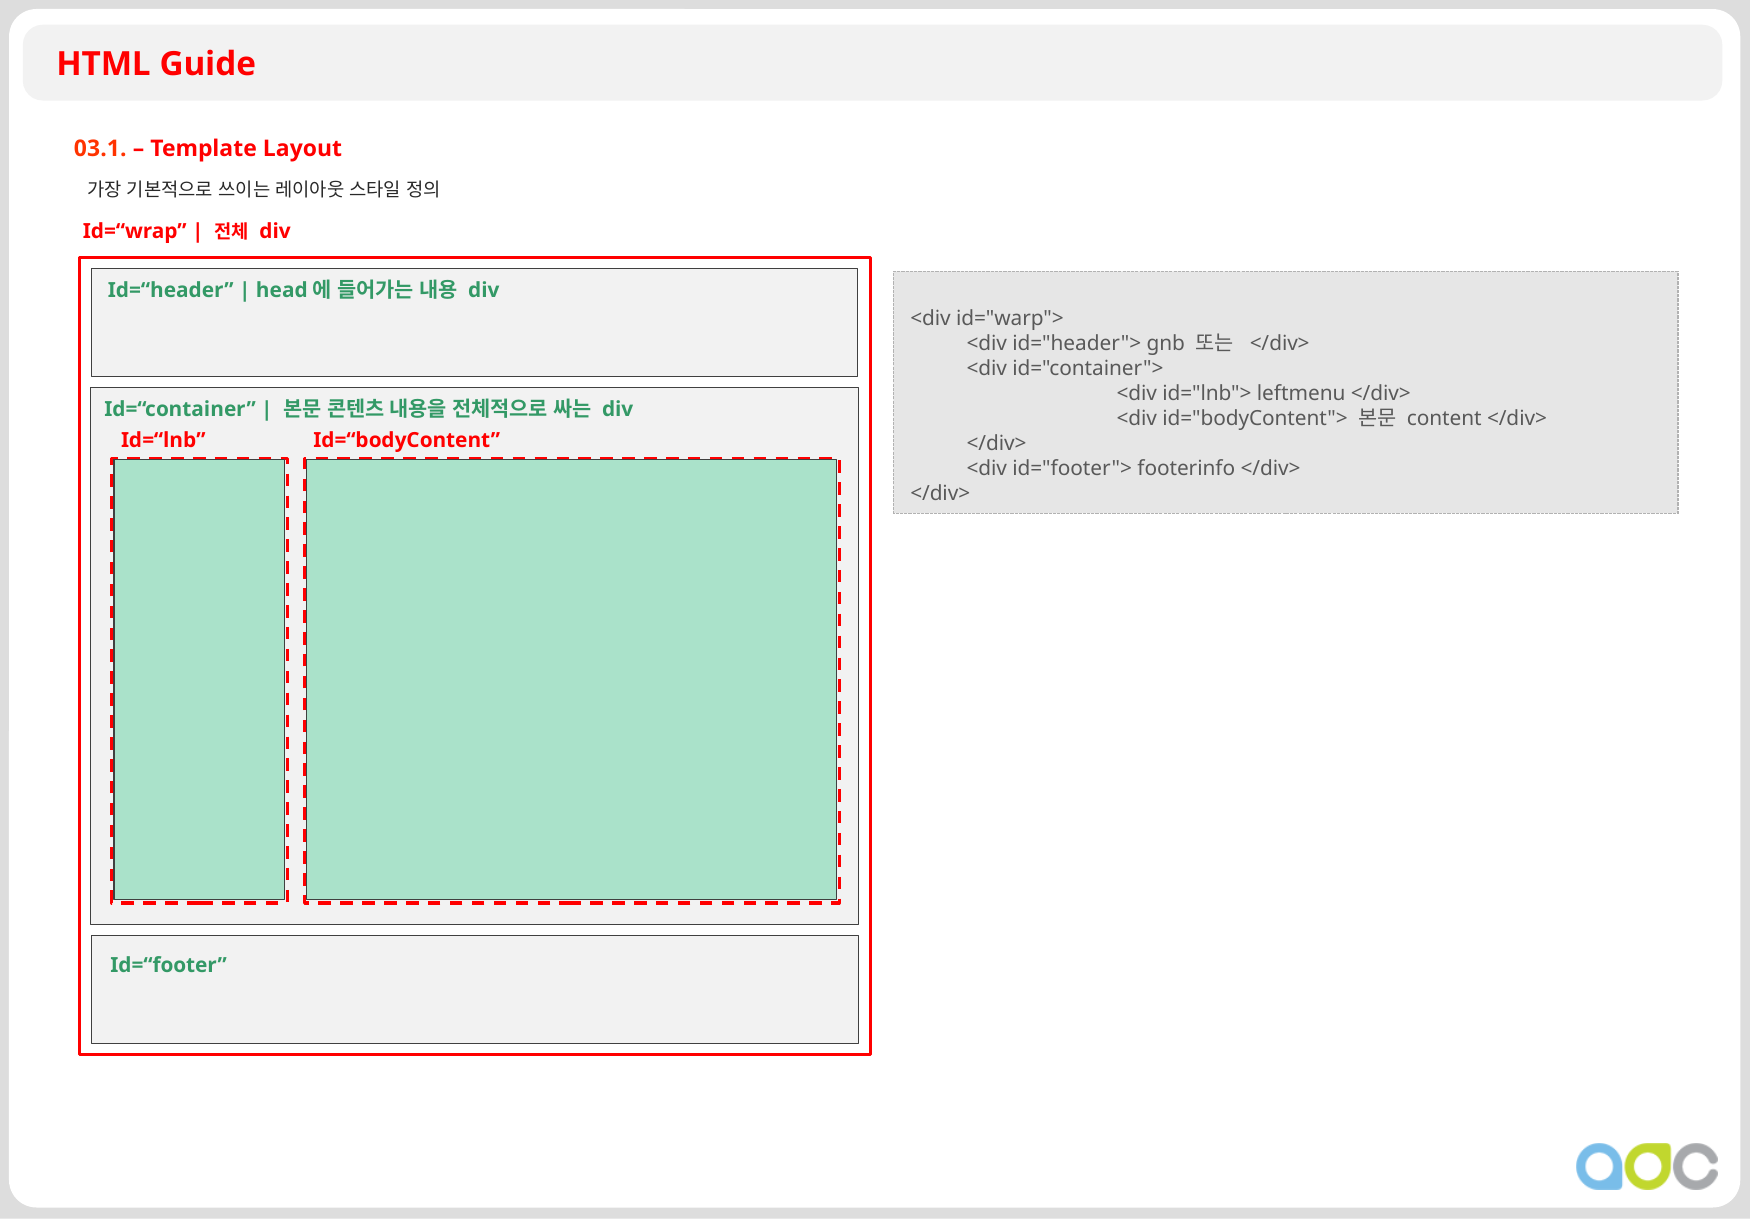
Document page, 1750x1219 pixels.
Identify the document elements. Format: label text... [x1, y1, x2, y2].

text_box <div id="warp"> <div id="header"> gnb 또는 </div> <div id="container"> <div id="lnb"> leftmenu </div> <div id="bodyContent"> 본문 content </div> </div> <div id="footer"> footerinfo </div> </div> [893, 271, 1678, 514]
text_box Id=“lnb” [106, 419, 289, 460]
text_box Id=“wrap” | 전체 div [68, 210, 360, 251]
text_box HTML Guide [41, 34, 272, 89]
text_box Id=“container” | 본문 콘텐츠 내용을 전체적으로 싸는 div [89, 387, 839, 428]
text_box 03.1. – Template Layout [59, 125, 357, 168]
text_box 가장 기본적으로 쓰이는 레이아웃 스타일 정의 [72, 170, 1601, 208]
text_box Id=“bodyContent” [298, 419, 519, 460]
picture [1576, 1143, 1718, 1190]
text_box [304, 458, 840, 904]
text_box Id=“footer” [95, 943, 449, 984]
text_box [306, 459, 837, 900]
text_box [113, 459, 285, 900]
text_box [79, 257, 871, 1055]
text_box [111, 460, 288, 904]
